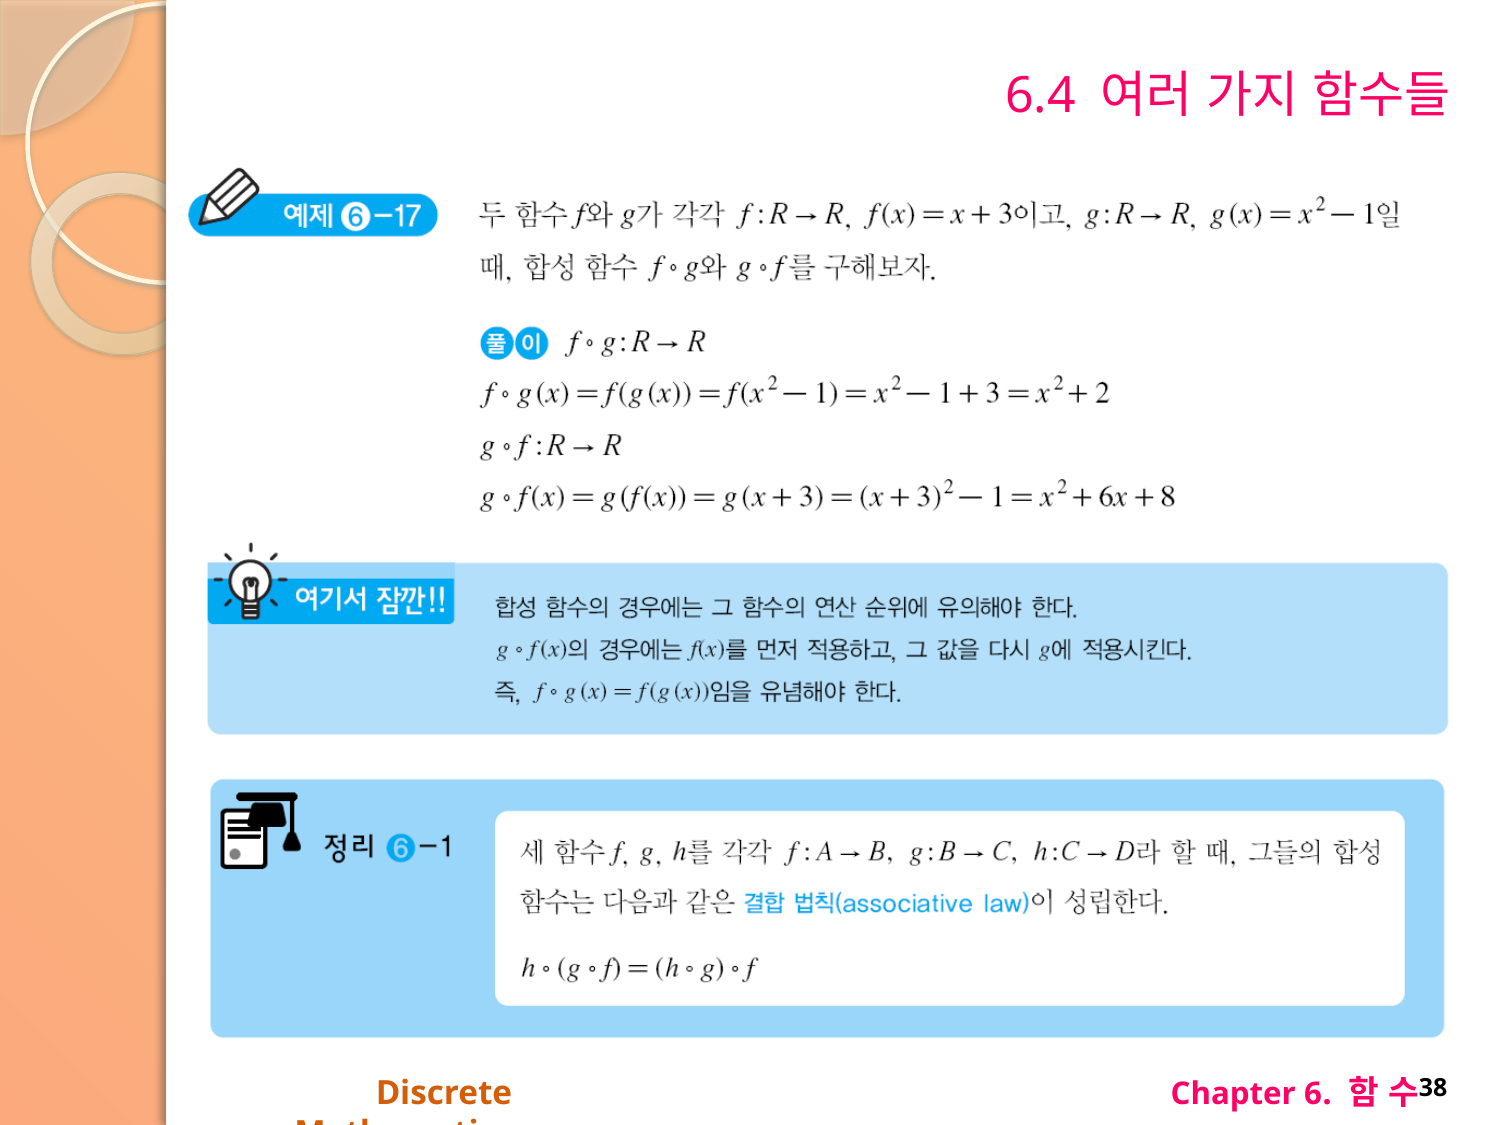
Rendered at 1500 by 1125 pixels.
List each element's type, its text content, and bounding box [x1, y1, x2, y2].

picture [203, 772, 1452, 1048]
title 6.4 여러 가지 함수들 [235, 45, 1466, 141]
text_box Discrete Mathematics [172, 1063, 528, 1125]
slide_number 38 [1382, 1071, 1484, 1114]
text_box Chapter 6. 함 수 [1155, 1063, 1500, 1119]
picture [183, 156, 1458, 756]
